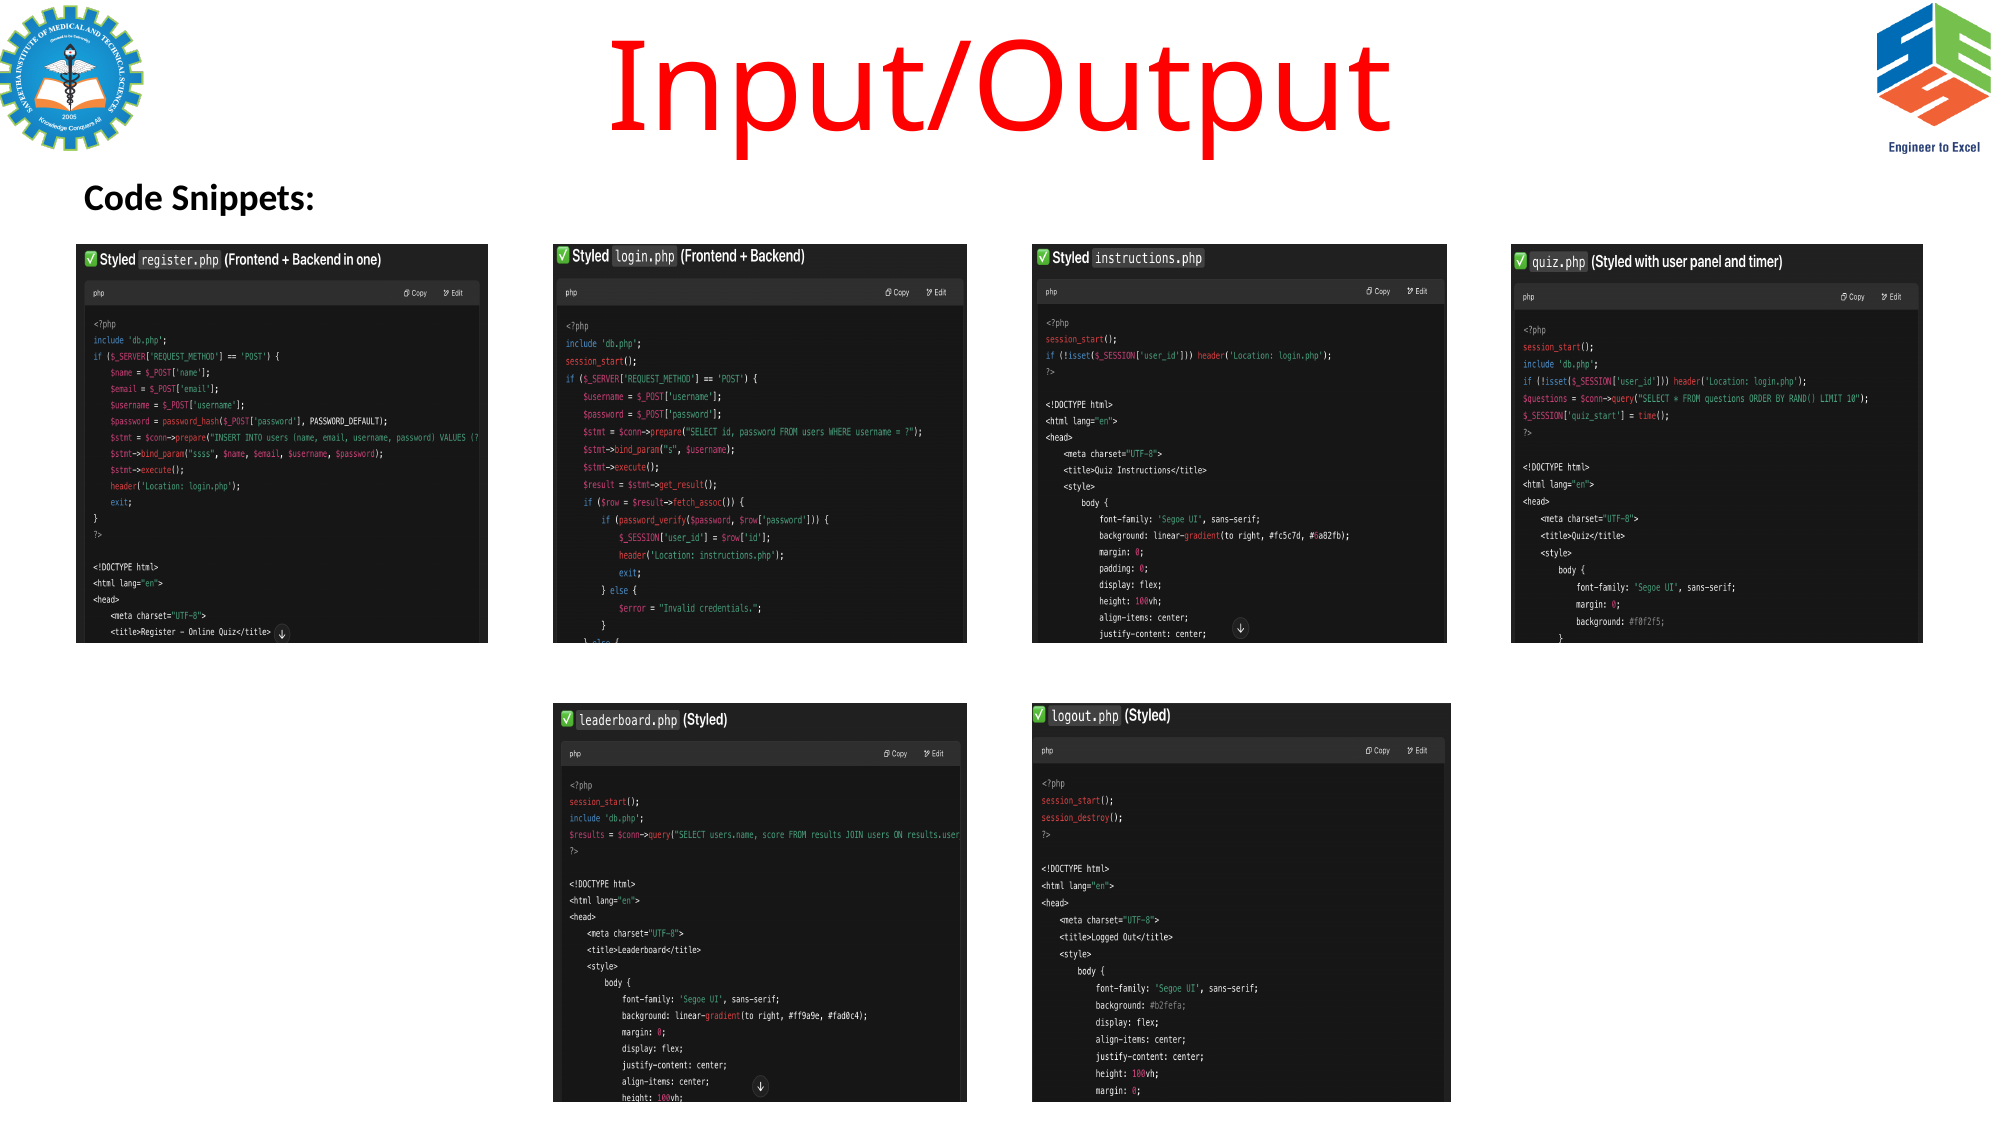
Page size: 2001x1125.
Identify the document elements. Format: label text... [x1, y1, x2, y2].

picture [1511, 244, 1923, 644]
text_box Code Snippets: [69, 165, 554, 226]
subtitle [76, 184, 1828, 961]
text_box [0, 0, 2000, 75]
picture [553, 244, 968, 644]
picture [1032, 703, 1451, 1103]
picture [0, 3, 145, 152]
picture [1877, 3, 1995, 154]
picture [553, 703, 968, 1103]
picture [76, 244, 488, 644]
title Input/Output [249, 75, 1750, 165]
picture [1032, 244, 1447, 644]
